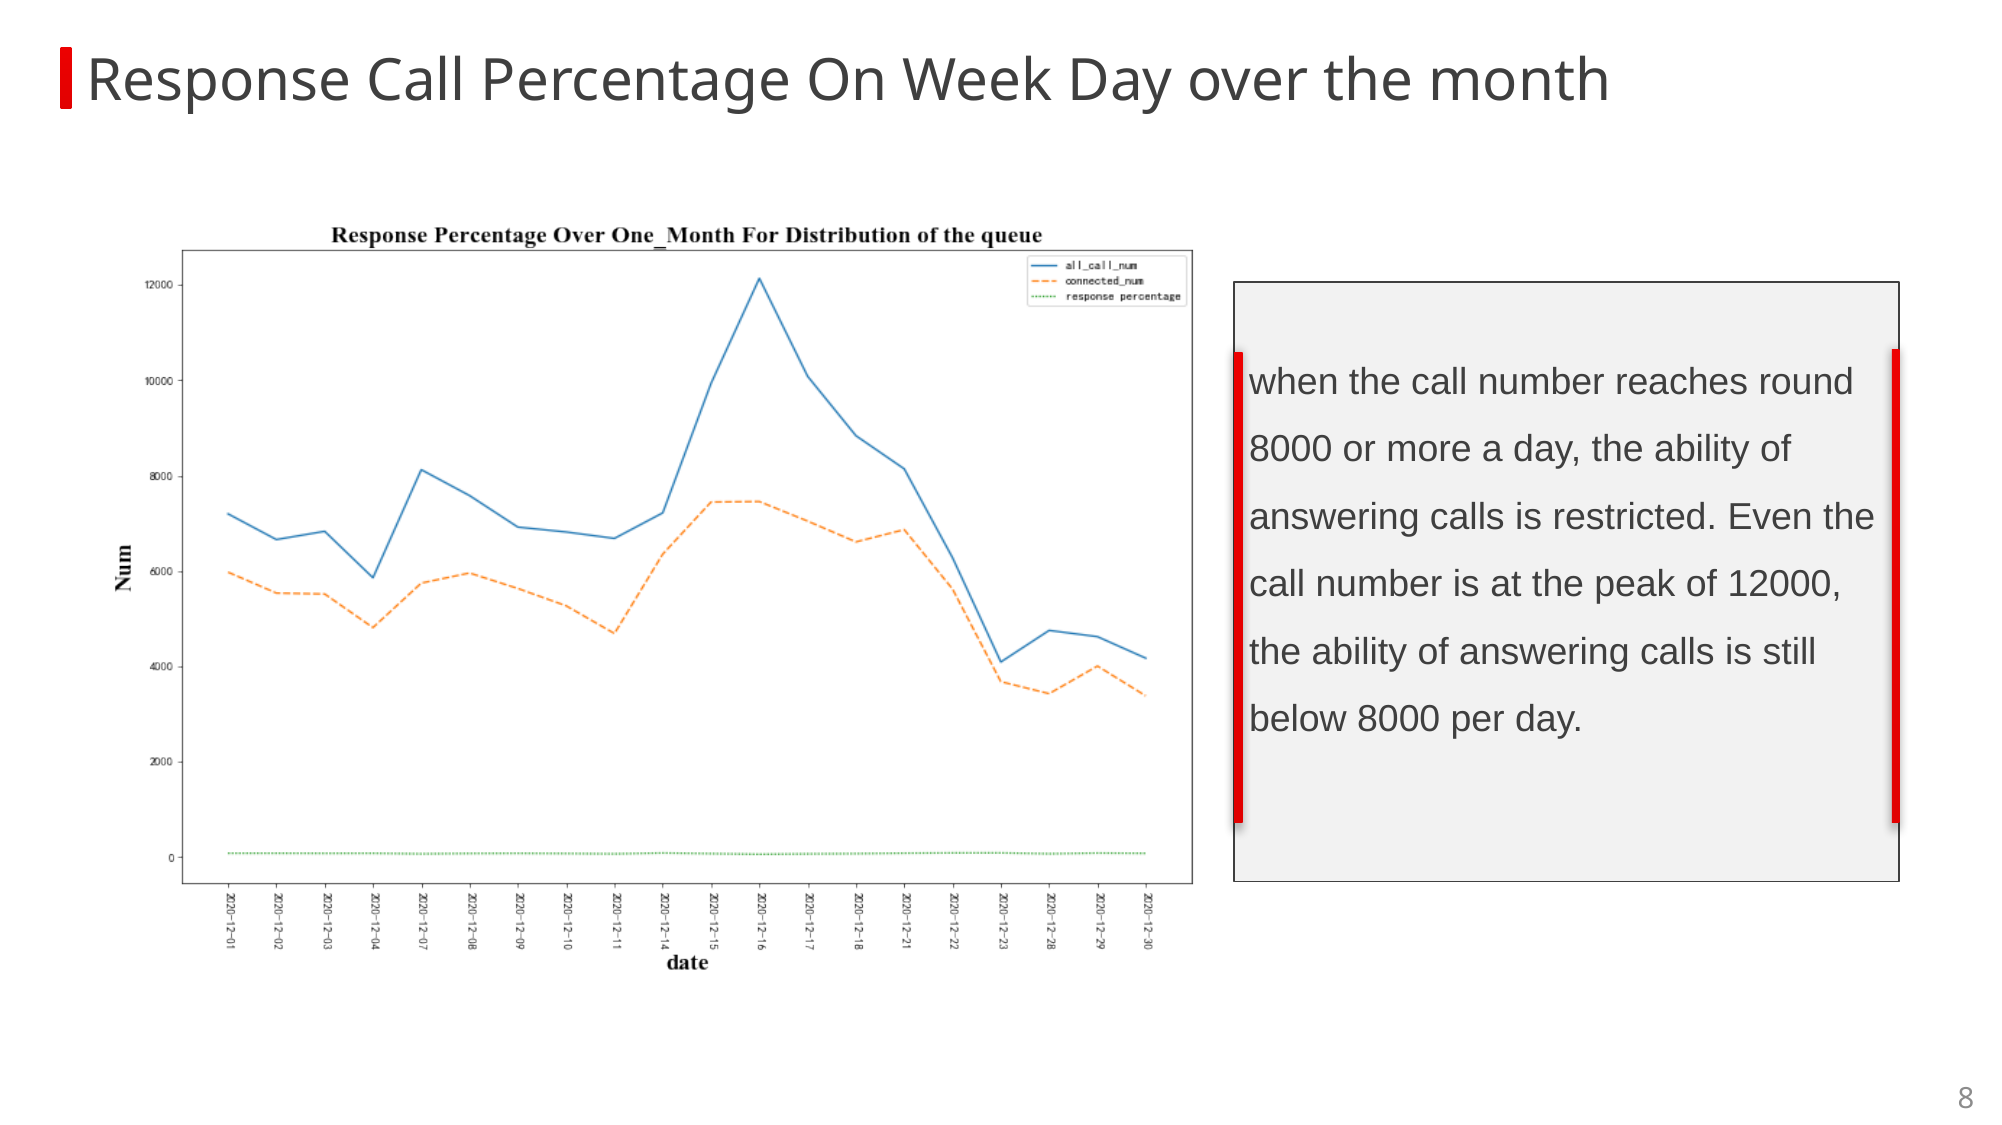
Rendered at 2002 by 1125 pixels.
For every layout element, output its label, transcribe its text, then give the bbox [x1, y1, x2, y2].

text_box [60, 47, 71, 109]
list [108, 219, 1205, 984]
text_box [1234, 352, 1243, 823]
text_box Response Call Percentage On Week Day over the month [71, 34, 1734, 120]
text_box [1891, 349, 1900, 823]
text_box when the call number reaches round 8000 or more a day, the ability of answering calls is restricted. Even the call number is at the peak of 12000, the ability of answering calls is still below 8000 per day. [1234, 281, 1900, 882]
